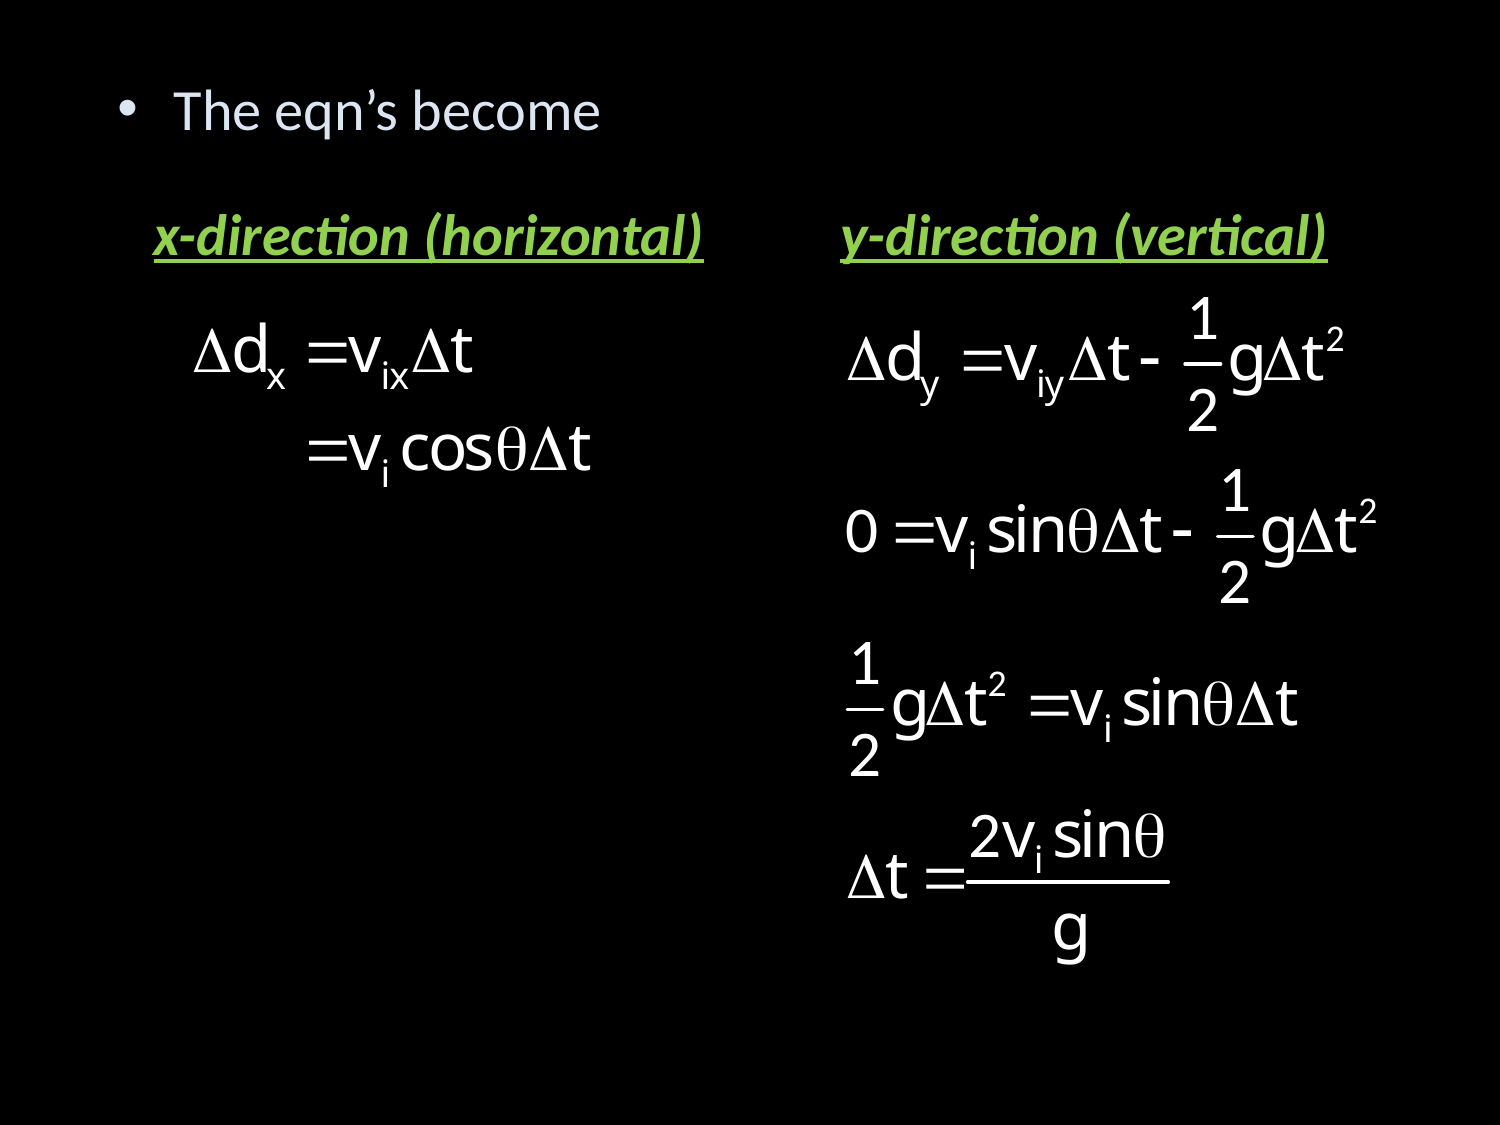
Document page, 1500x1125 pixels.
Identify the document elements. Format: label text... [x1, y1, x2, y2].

text_box y-direction (vertical) [825, 189, 1441, 275]
text_box The eqn’s become [102, 64, 1455, 227]
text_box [835, 273, 1398, 1058]
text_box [182, 306, 602, 503]
text_box x-direction (horizontal) [138, 189, 754, 275]
